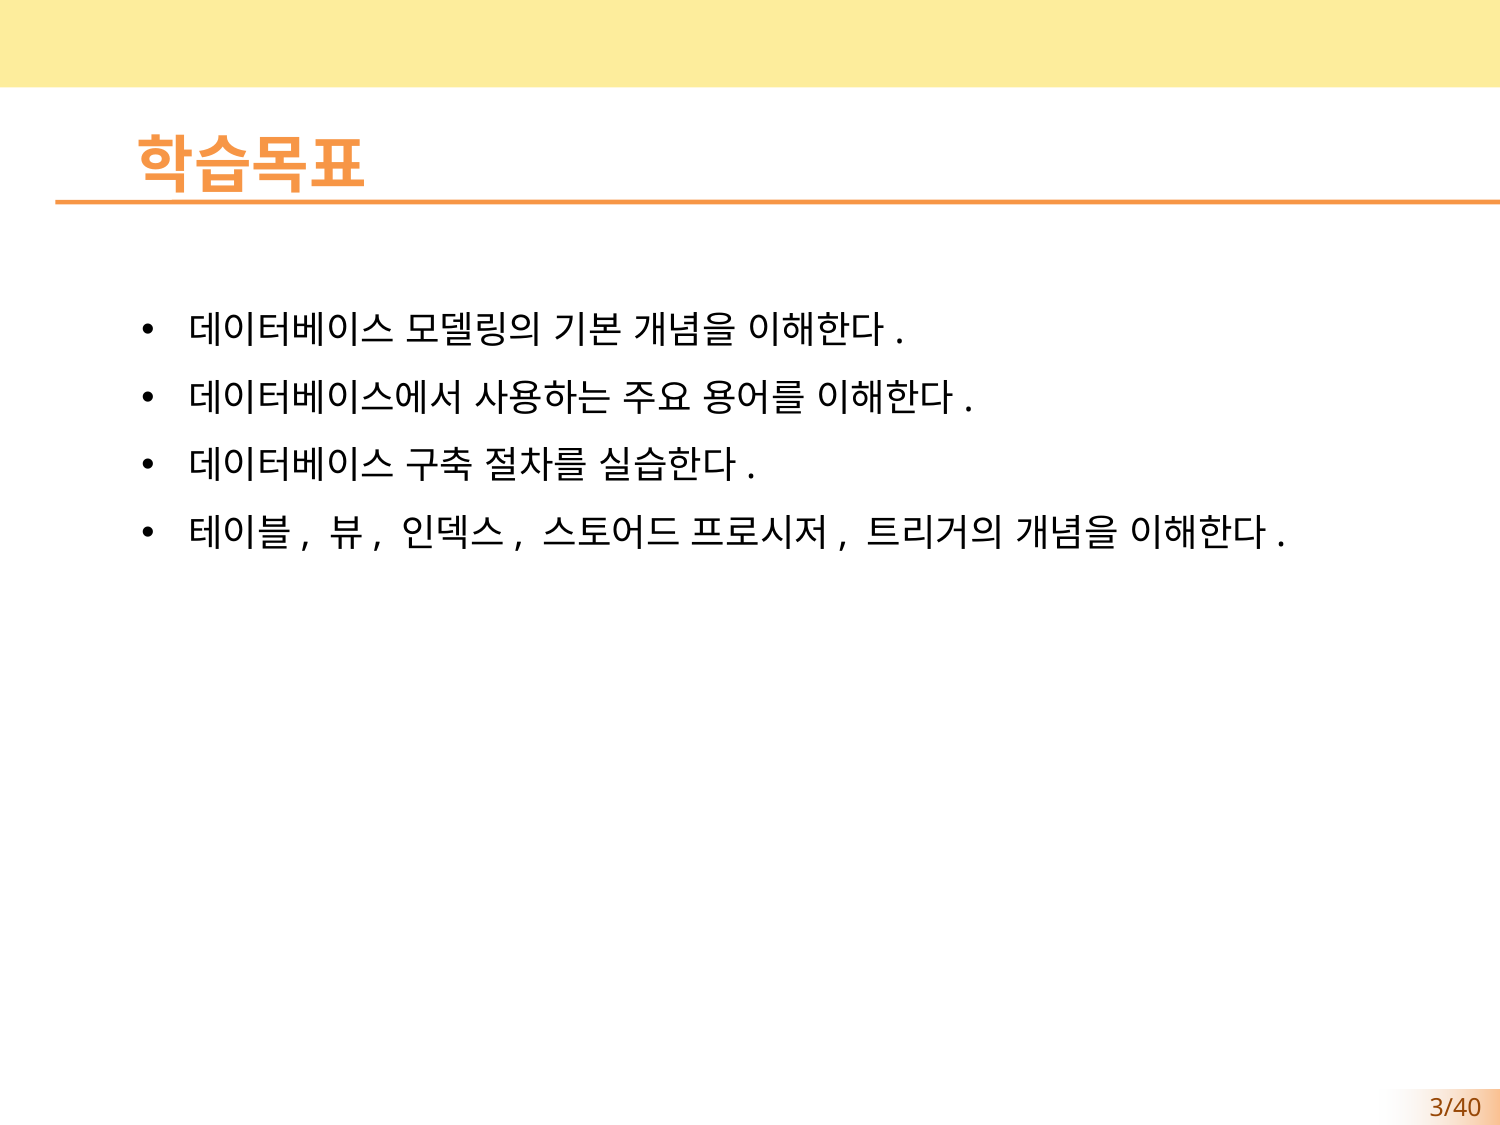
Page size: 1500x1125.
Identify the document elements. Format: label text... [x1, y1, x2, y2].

text_box 학습목표 [90, 113, 733, 203]
text_box 데이터베이스 모델링의 기본 개념을 이해한다. 데이터베이스에서 사용하는 주요 용어를 이해한다. 데이터베이스 구축 절차를 실습한다. 테이블, 뷰, 인덱스, 스토어드 프로시저, 트리거의 개념을 이해한다. [90, 255, 1434, 681]
